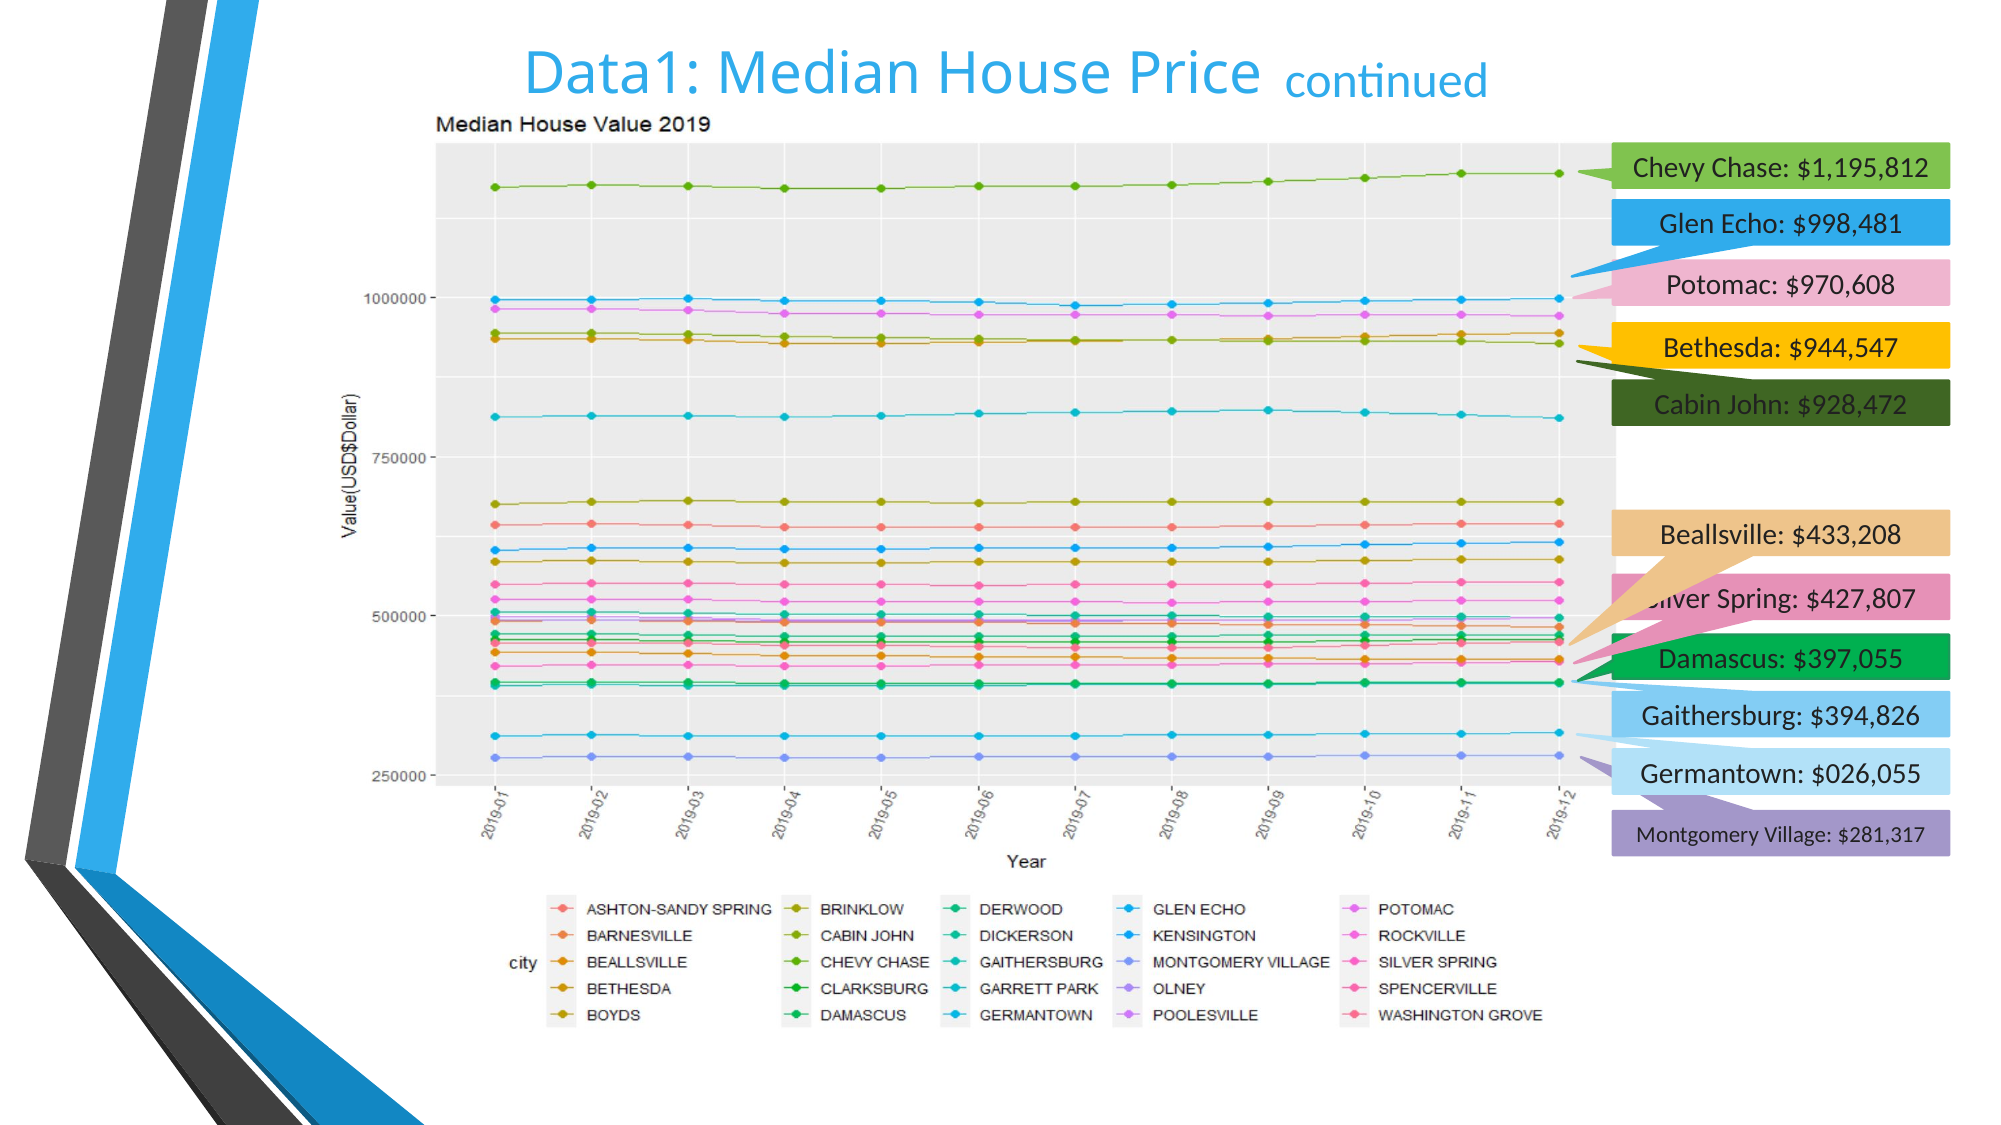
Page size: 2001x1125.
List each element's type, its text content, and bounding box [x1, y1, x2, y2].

text_box Potomac: $970,608 [1626, 259, 1951, 306]
text_box Glen Echo: $998,481 [1626, 199, 1951, 269]
text_box Beallsville: $433,208 [1626, 509, 1951, 619]
text_box Germantown: $026,055 [1626, 738, 1951, 795]
text_box Chevy Chase: $1,195,812 [1626, 142, 1951, 189]
text_box Silver Spring: $427,807 [1626, 573, 1951, 652]
text_box Damascus: $397,055 [1626, 633, 1951, 680]
title Data1: Median House Price [266, 18, 1278, 122]
text_box Bethesda: $944,547 [1626, 322, 1951, 369]
picture [329, 101, 1626, 1048]
text_box Cabin John: $928,472 [1626, 365, 1951, 426]
text_box continued [1240, 51, 1505, 101]
text_box Montgomery Village: $281,317 [1626, 795, 1951, 857]
text_box Gaithersburg: $394,826 [1626, 683, 1951, 738]
